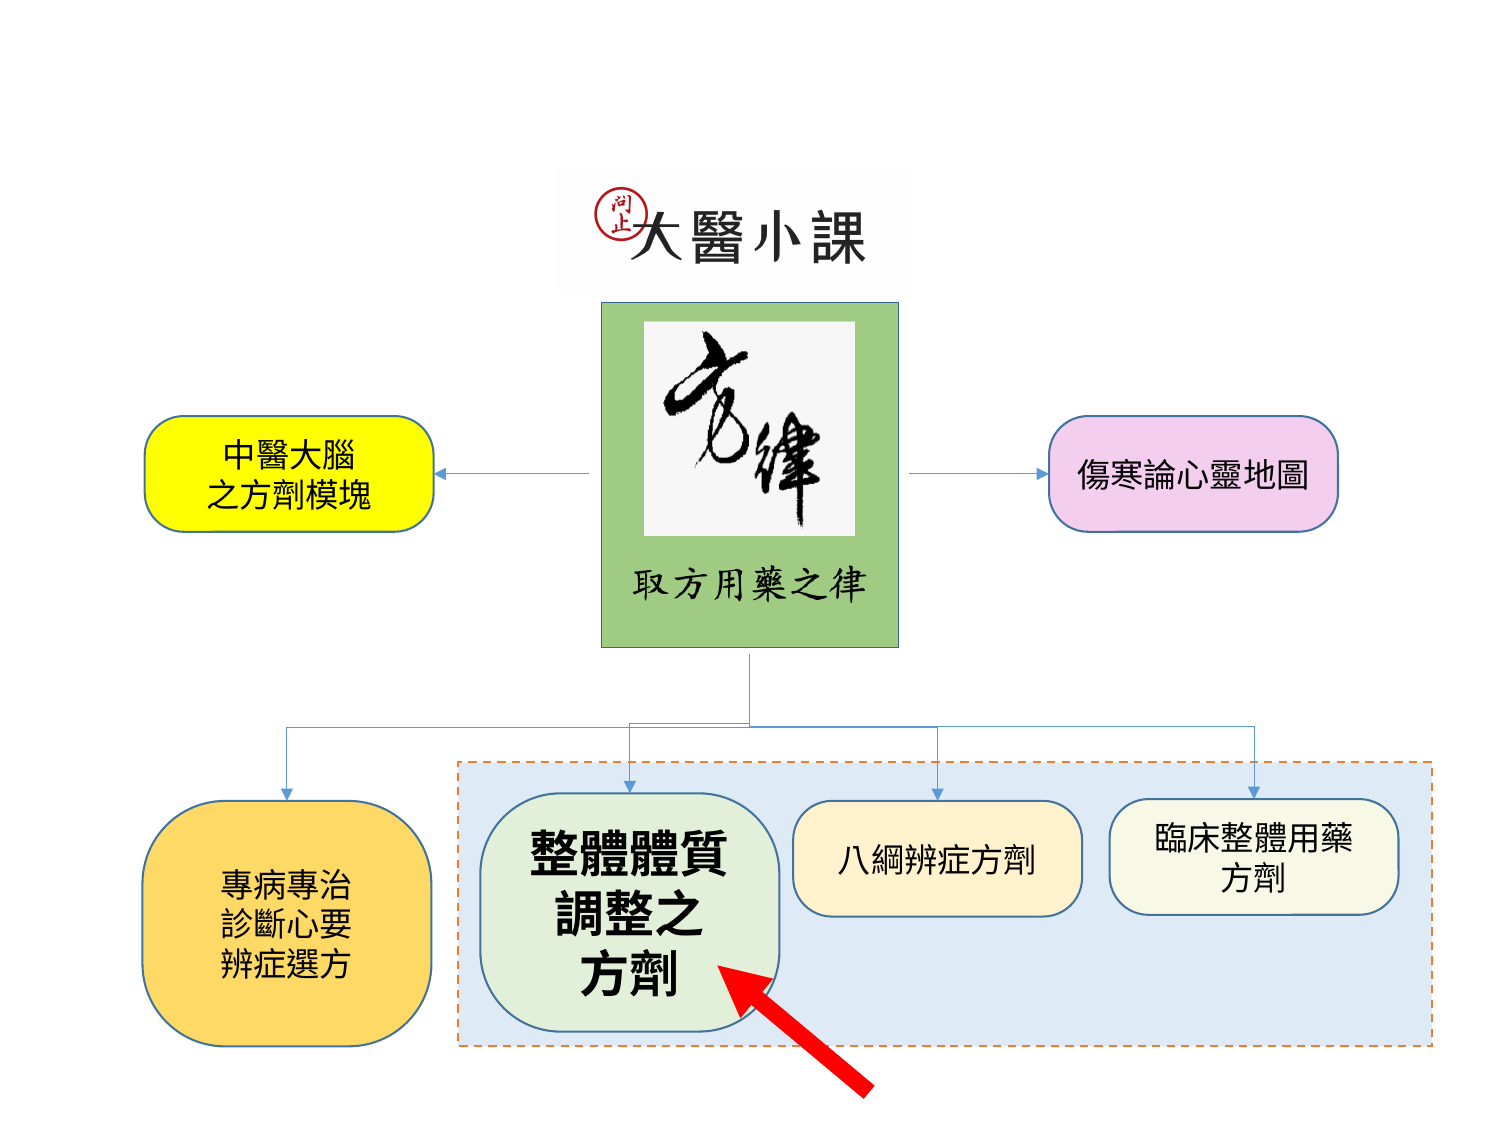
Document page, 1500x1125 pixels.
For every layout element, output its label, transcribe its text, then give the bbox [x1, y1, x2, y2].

text_box 八綱辨症方劑 [792, 799, 929, 918]
text_box 臨床整體用藥 方劑 [1108, 798, 1400, 916]
text_box 八綱辨症方劑 [1074, 814, 1084, 904]
picture [589, 293, 909, 655]
text_box [632, 761, 1433, 1047]
text_box [592, 761, 628, 792]
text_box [620, 664, 759, 784]
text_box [444, 496, 592, 959]
text_box 整體體質 調整之 方劑 [479, 792, 781, 1033]
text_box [717, 965, 870, 1093]
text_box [929, 474, 1074, 980]
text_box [770, 633, 917, 822]
text_box [457, 959, 717, 1047]
text_box 中醫大腦 之方劑模塊 [143, 415, 435, 533]
text_box 專病專治 診斷心要 辨症選方 [141, 799, 433, 1048]
picture [554, 167, 912, 290]
text_box 傷寒論心靈地圖 [1048, 415, 1340, 533]
